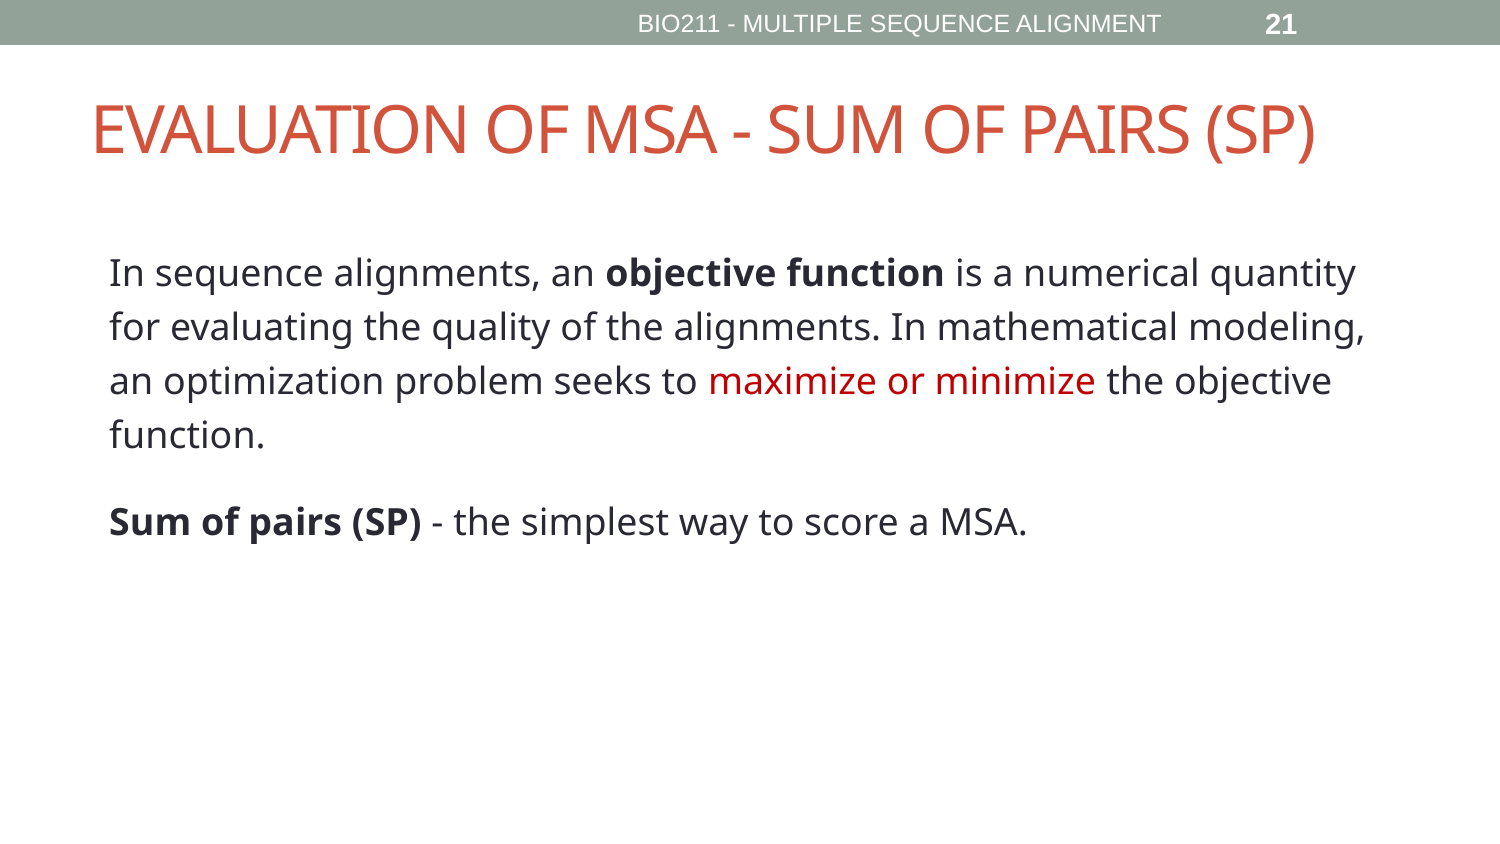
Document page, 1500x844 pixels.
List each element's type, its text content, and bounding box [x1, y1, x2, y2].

title EVALUATION OF MSA - SUM OF PAIRS (SP) [75, 65, 1425, 188]
footer BIO211 - MULTIPLE SEQUENCE ALIGNMENT [562, 2, 1238, 43]
list In sequence alignments, an objective function is a numerical quantity for evaluating the quality of the alignments. In mathematical modeling, an optimization problem seeks to maximize or minimize the objective function. Sum of pairs (SP) - the simplest way to score a MSA. [94, 232, 1406, 718]
slide_number 21 [1250, 2, 1425, 43]
